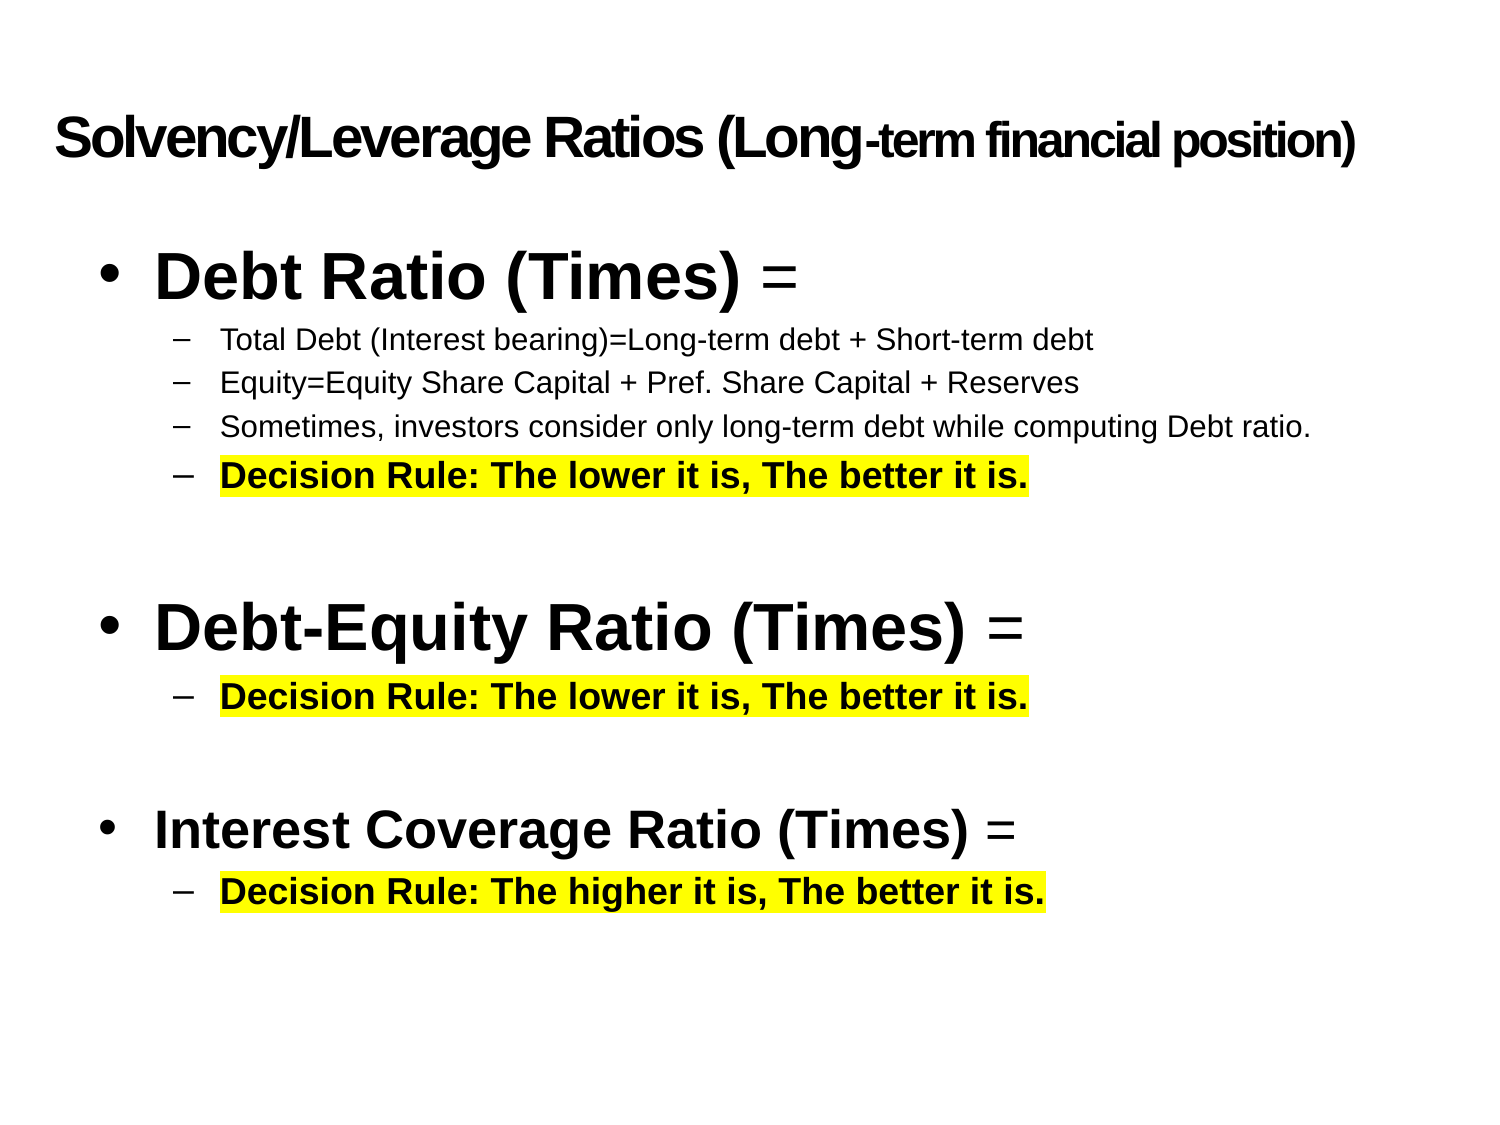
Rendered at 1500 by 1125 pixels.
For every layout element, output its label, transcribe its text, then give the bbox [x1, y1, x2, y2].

title Solvency/Leverage Ratios (Long-term financial position) [39, 122, 1461, 287]
